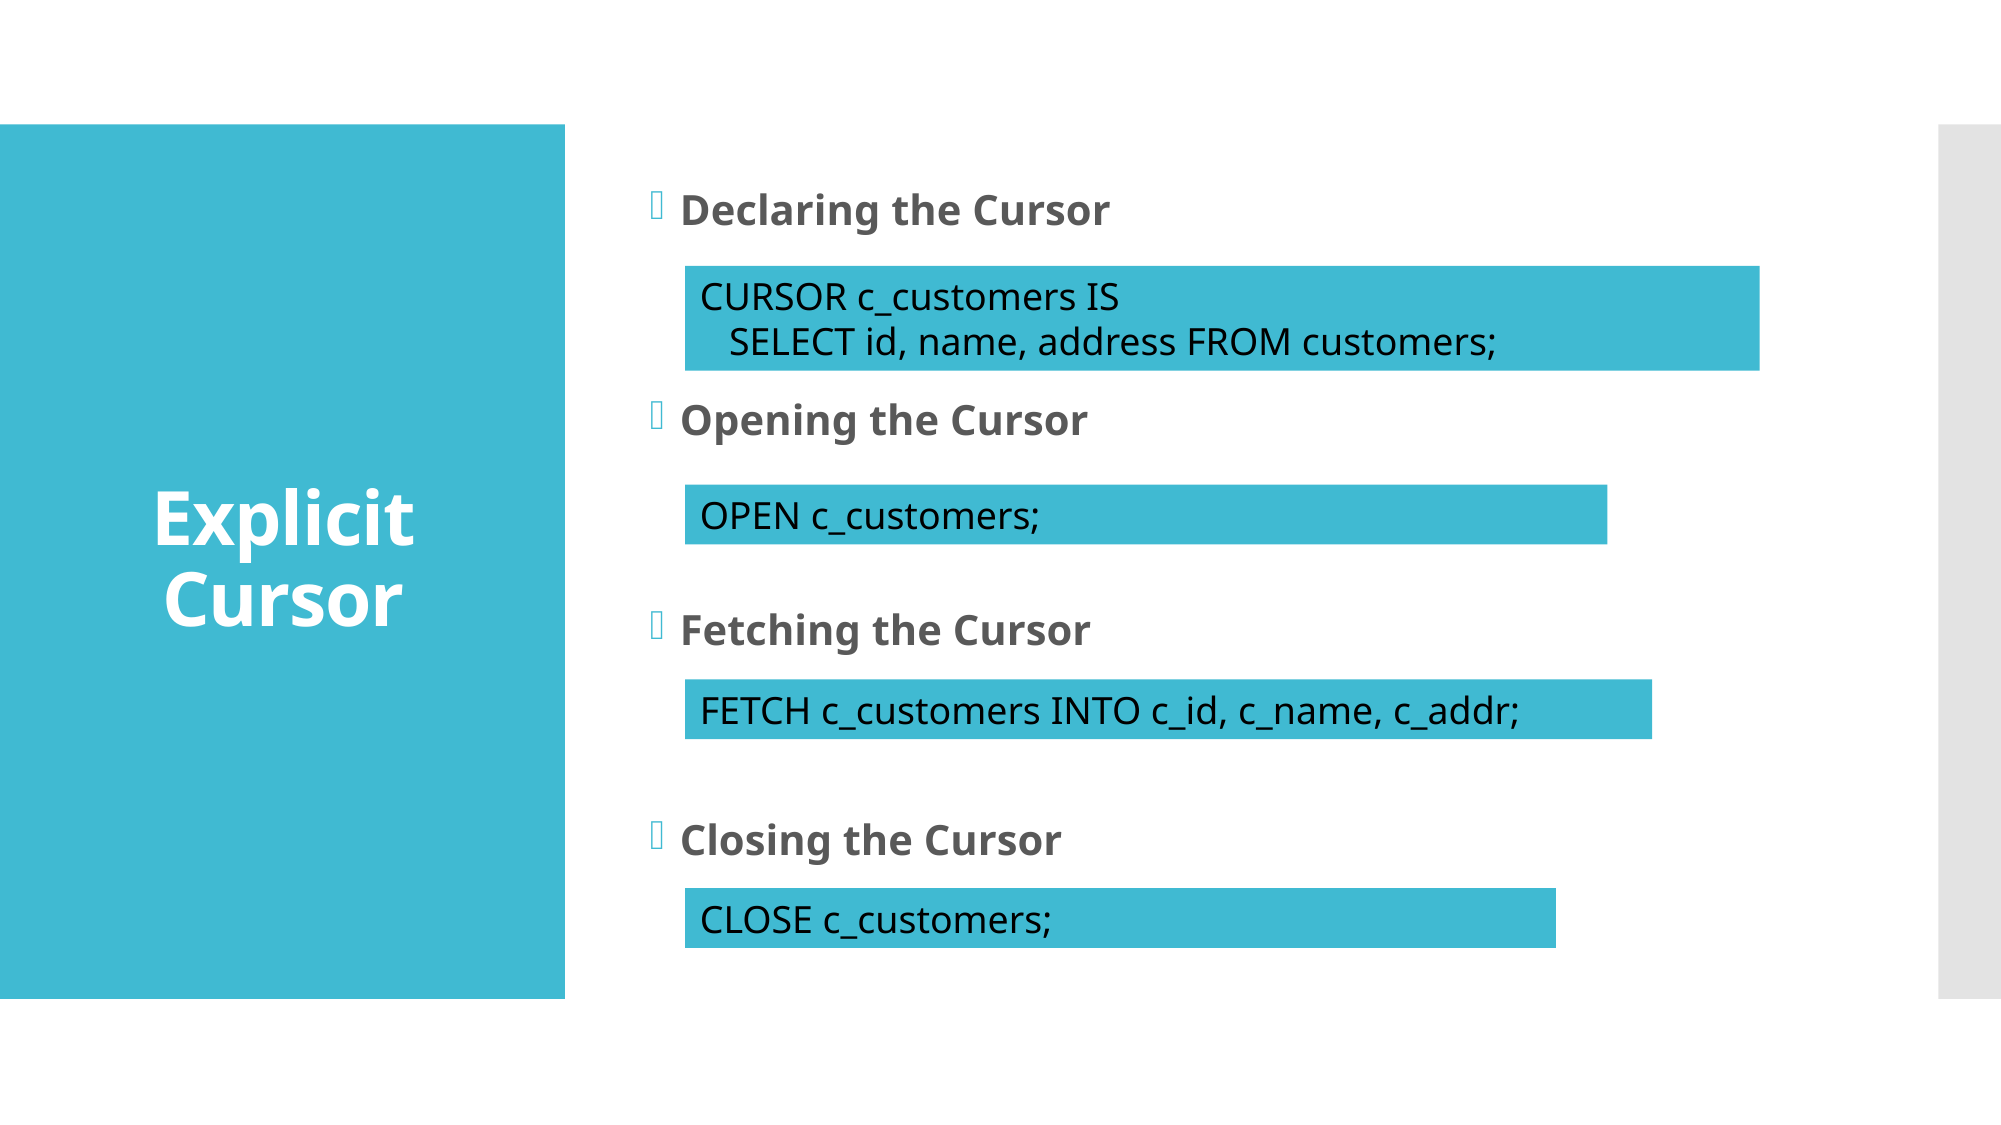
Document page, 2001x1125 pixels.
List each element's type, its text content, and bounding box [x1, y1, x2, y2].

text_box CLOSE c_customers; [685, 888, 1556, 948]
text_box FETCH c_customers INTO c_id, c_name, c_addr; [685, 679, 1653, 740]
text_box OPEN c_customers; [685, 484, 1608, 545]
text_box CURSOR c_customers IS SELECT id, name, address FROM customers; [685, 265, 1760, 371]
list Declaring the Cursor Opening the Cursor Fetching the Cursor Closing the Cursor [634, 141, 1835, 982]
title Explicit Cursor [41, 184, 525, 940]
